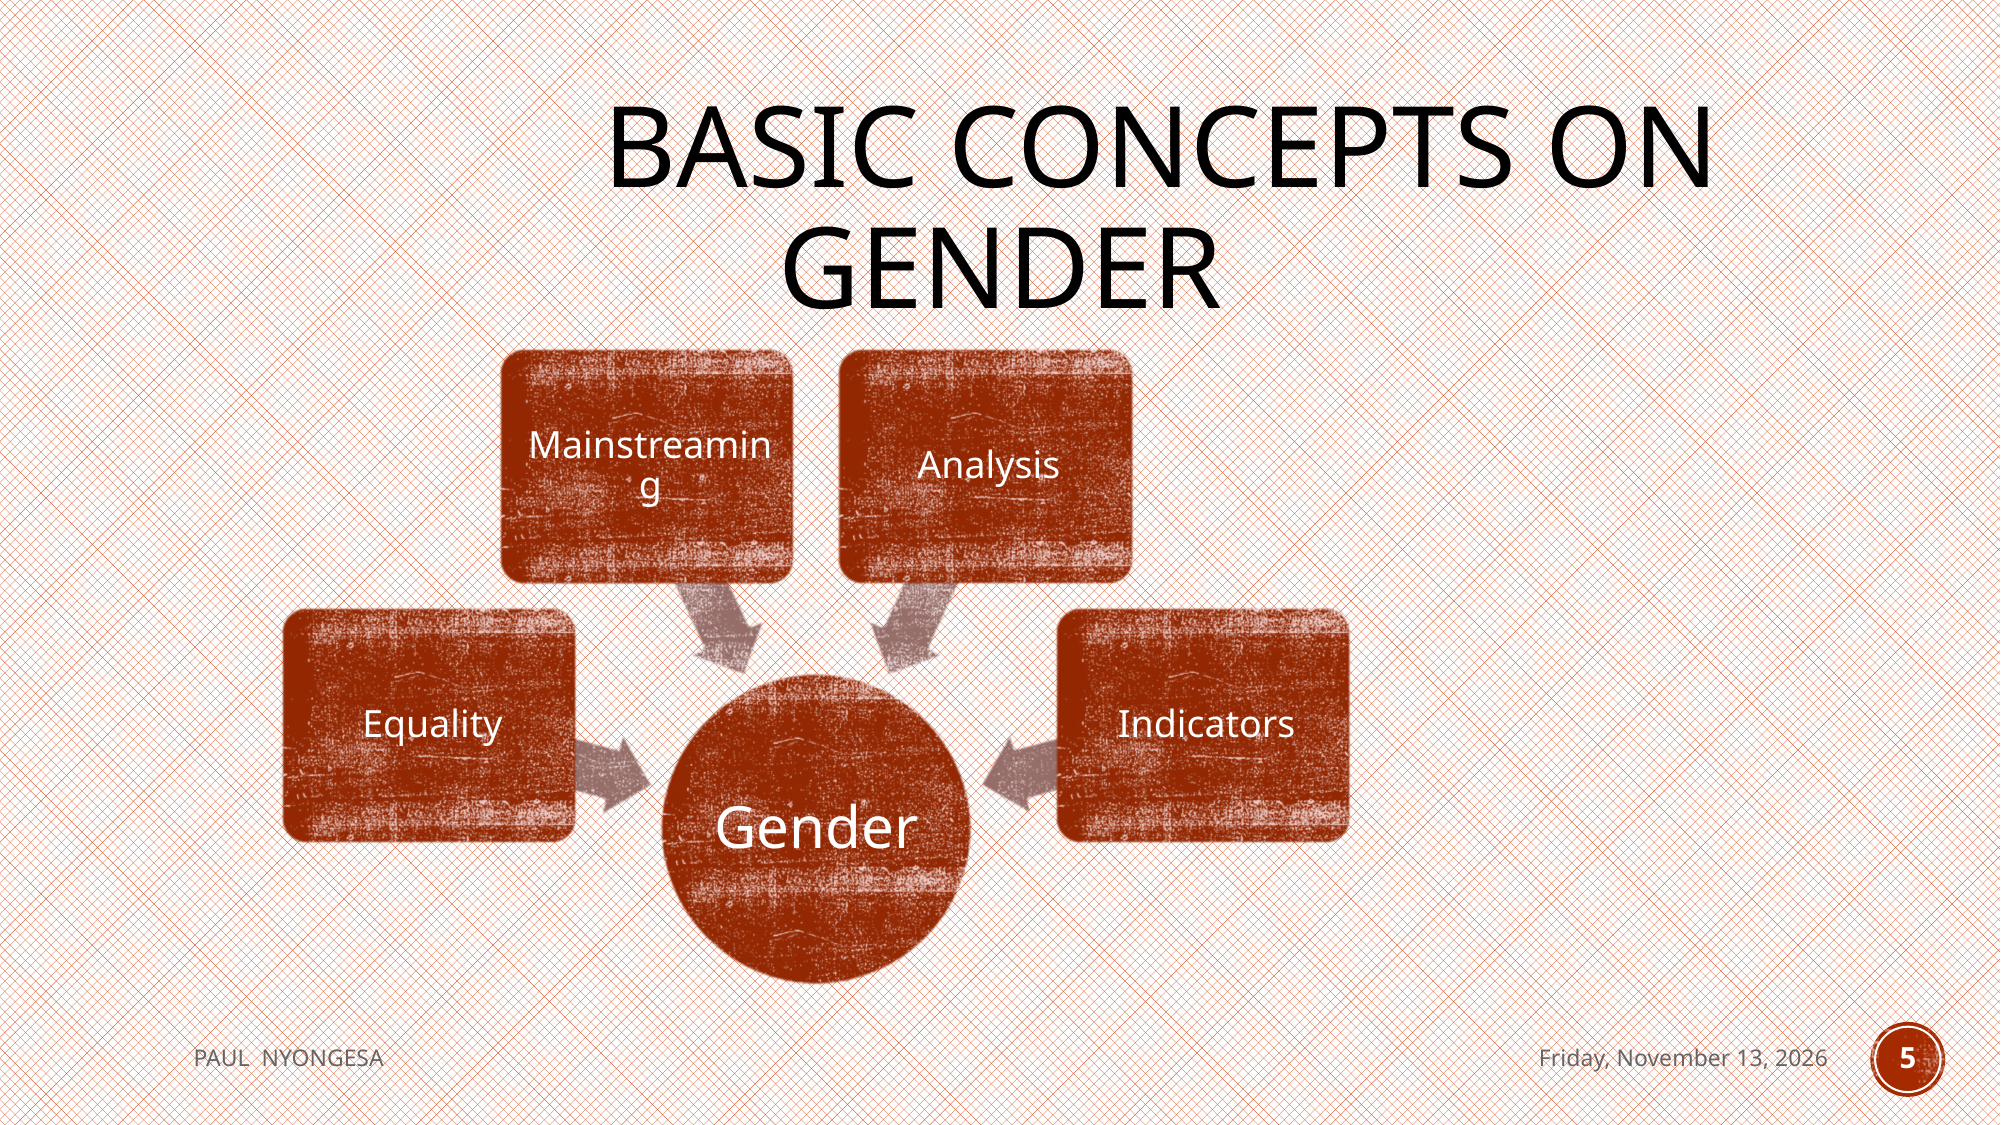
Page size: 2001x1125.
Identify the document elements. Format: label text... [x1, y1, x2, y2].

slide_number 5 [1855, 1028, 1961, 1089]
footer PAUL NYONGESA [178, 1028, 1217, 1089]
title Basic Concepts on Gender [175, 79, 1826, 344]
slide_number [1306, 1028, 1844, 1089]
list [112, 349, 1520, 984]
